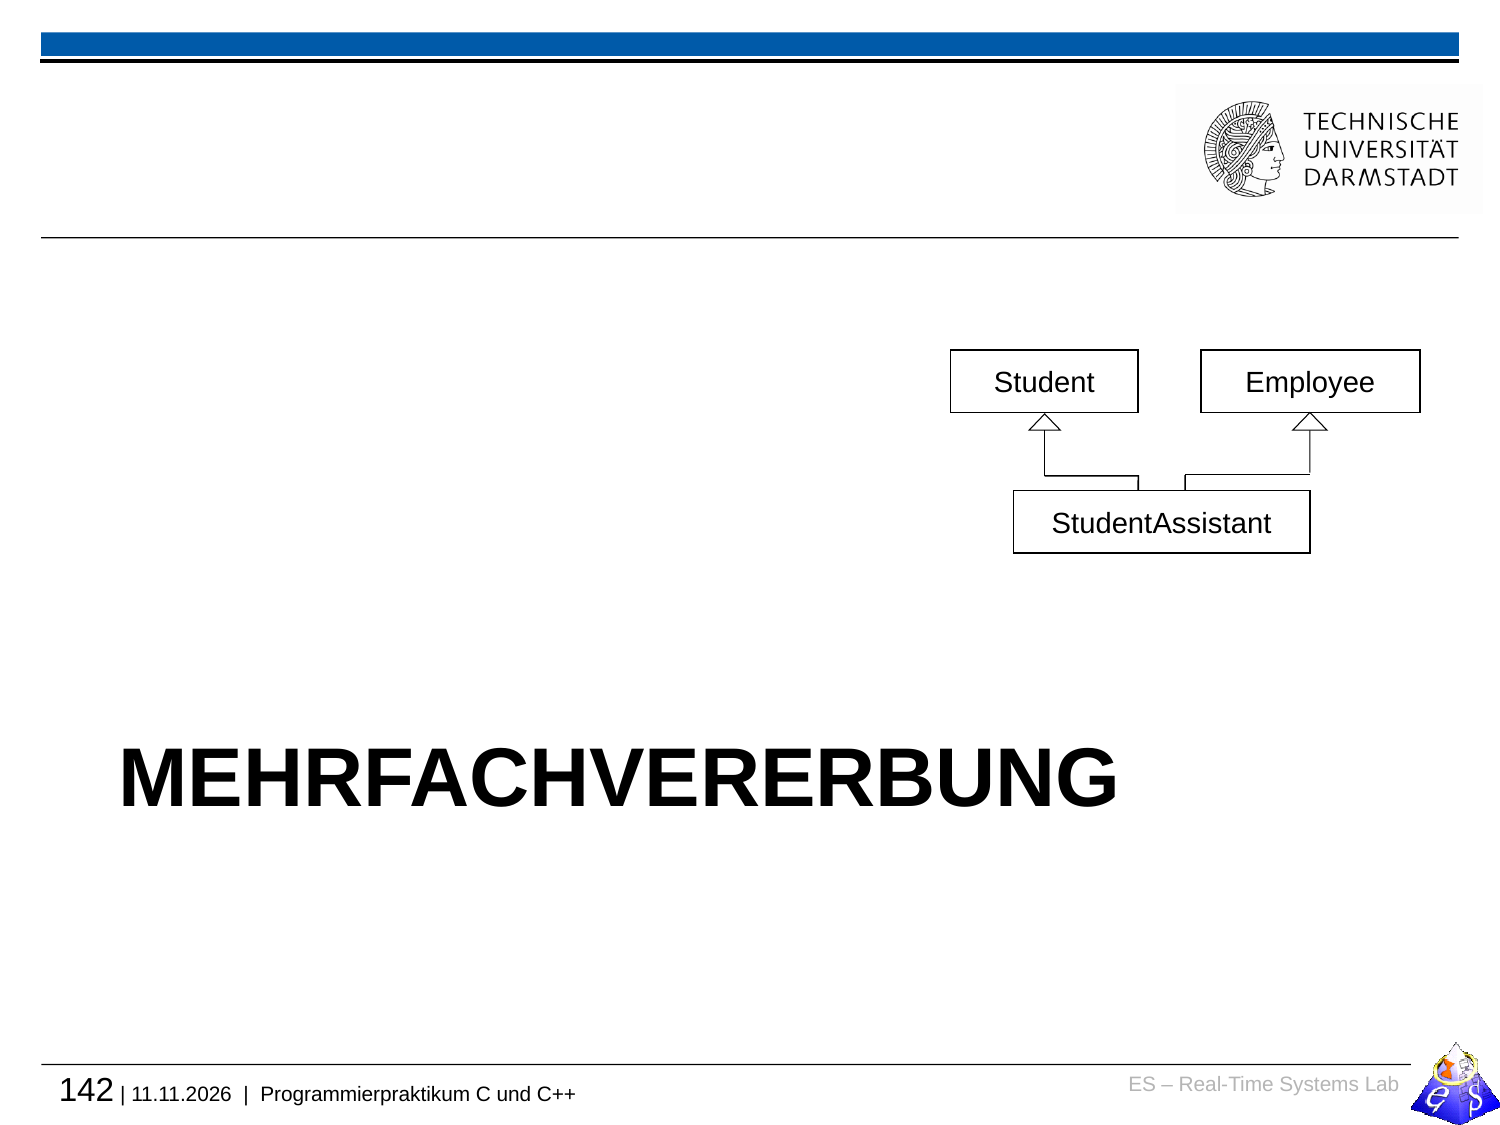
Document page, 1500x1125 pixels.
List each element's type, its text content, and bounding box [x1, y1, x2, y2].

picture [1175, 84, 1483, 214]
picture [1411, 1041, 1500, 1125]
title Mehrfachvererbung [118, 722, 1394, 947]
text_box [950, 349, 1421, 554]
